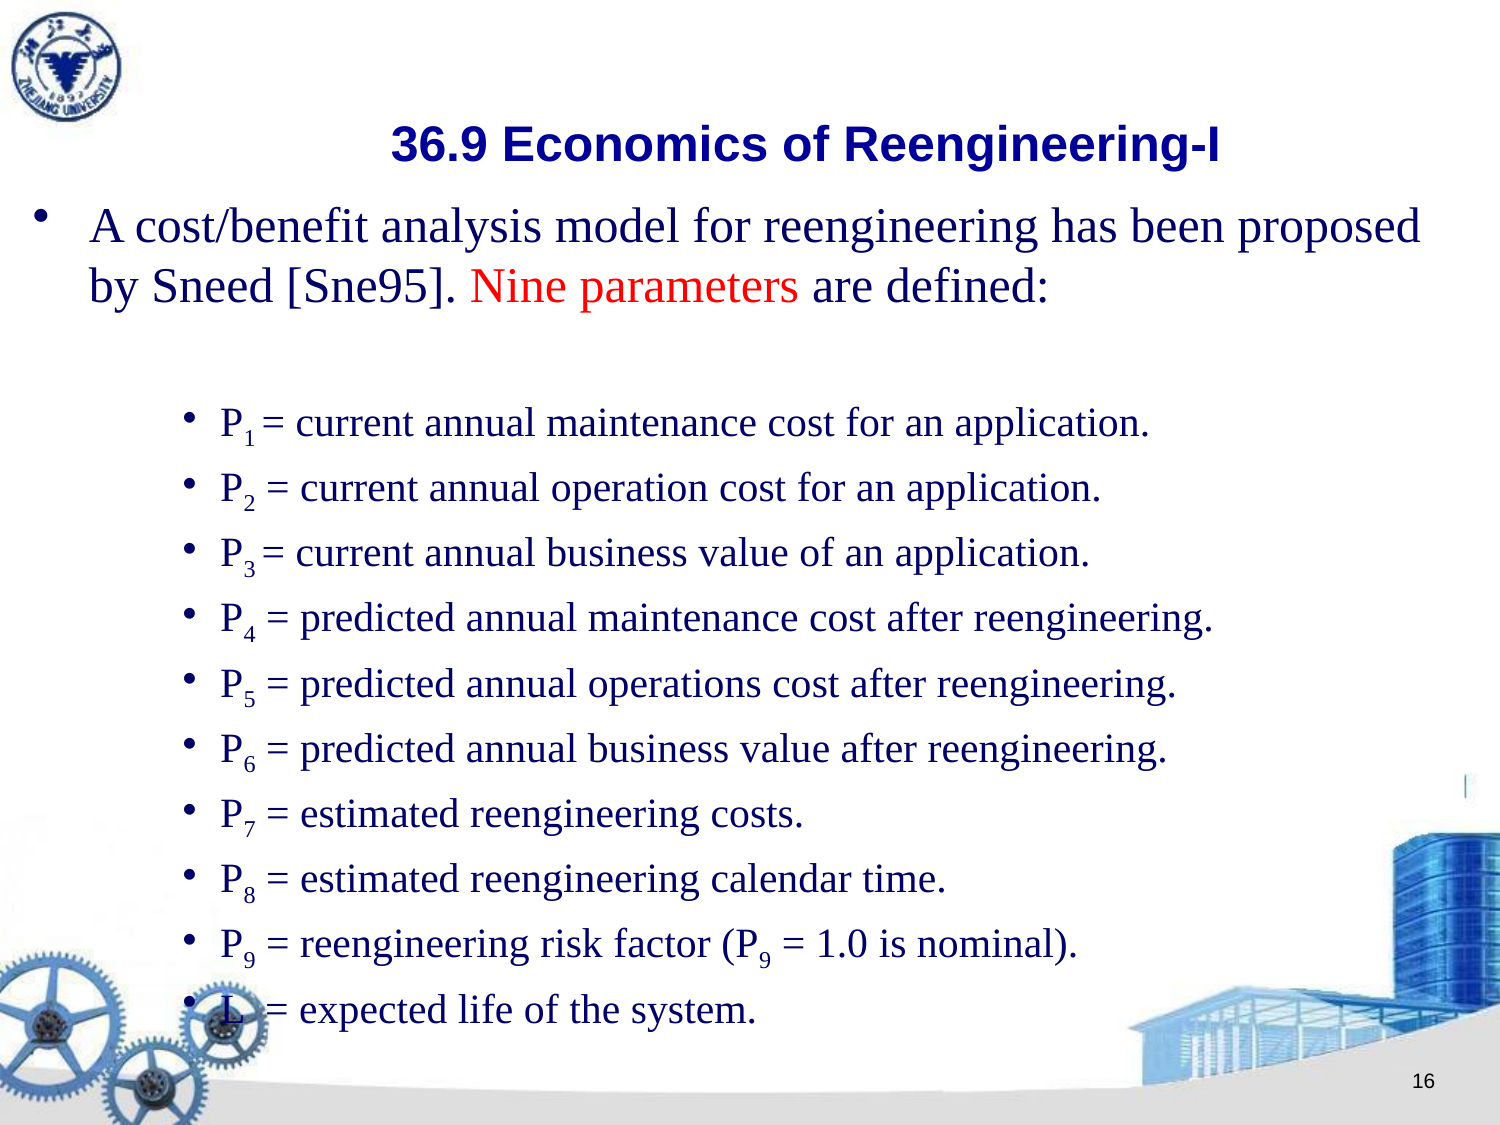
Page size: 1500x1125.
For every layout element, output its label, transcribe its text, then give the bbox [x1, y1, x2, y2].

picture [0, 0, 1500, 1125]
list A cost/benefit analysis model for reengineering has been proposed by Sneed [Sne95]. Nine parameters are defined: P1 = current annual maintenance cost for an application. P2 = current annual operation cost for an application. P3 = current annual business value of an application. P4 = predicted annual maintenance cost after reengineering. P5 = predicted annual operations cost after reengineering. P6 = predicted annual business value after reengineering. P7 = estimated reengineering costs. P8 = estimated reengineering calendar time. P9 = reengineering risk factor (P9 = 1.0 is nominal). L = expected life of the system. [17, 184, 1459, 994]
title 36.9 Economics of Reengineering-I [174, 75, 1438, 179]
text_box 16 [1237, 1024, 1450, 1100]
